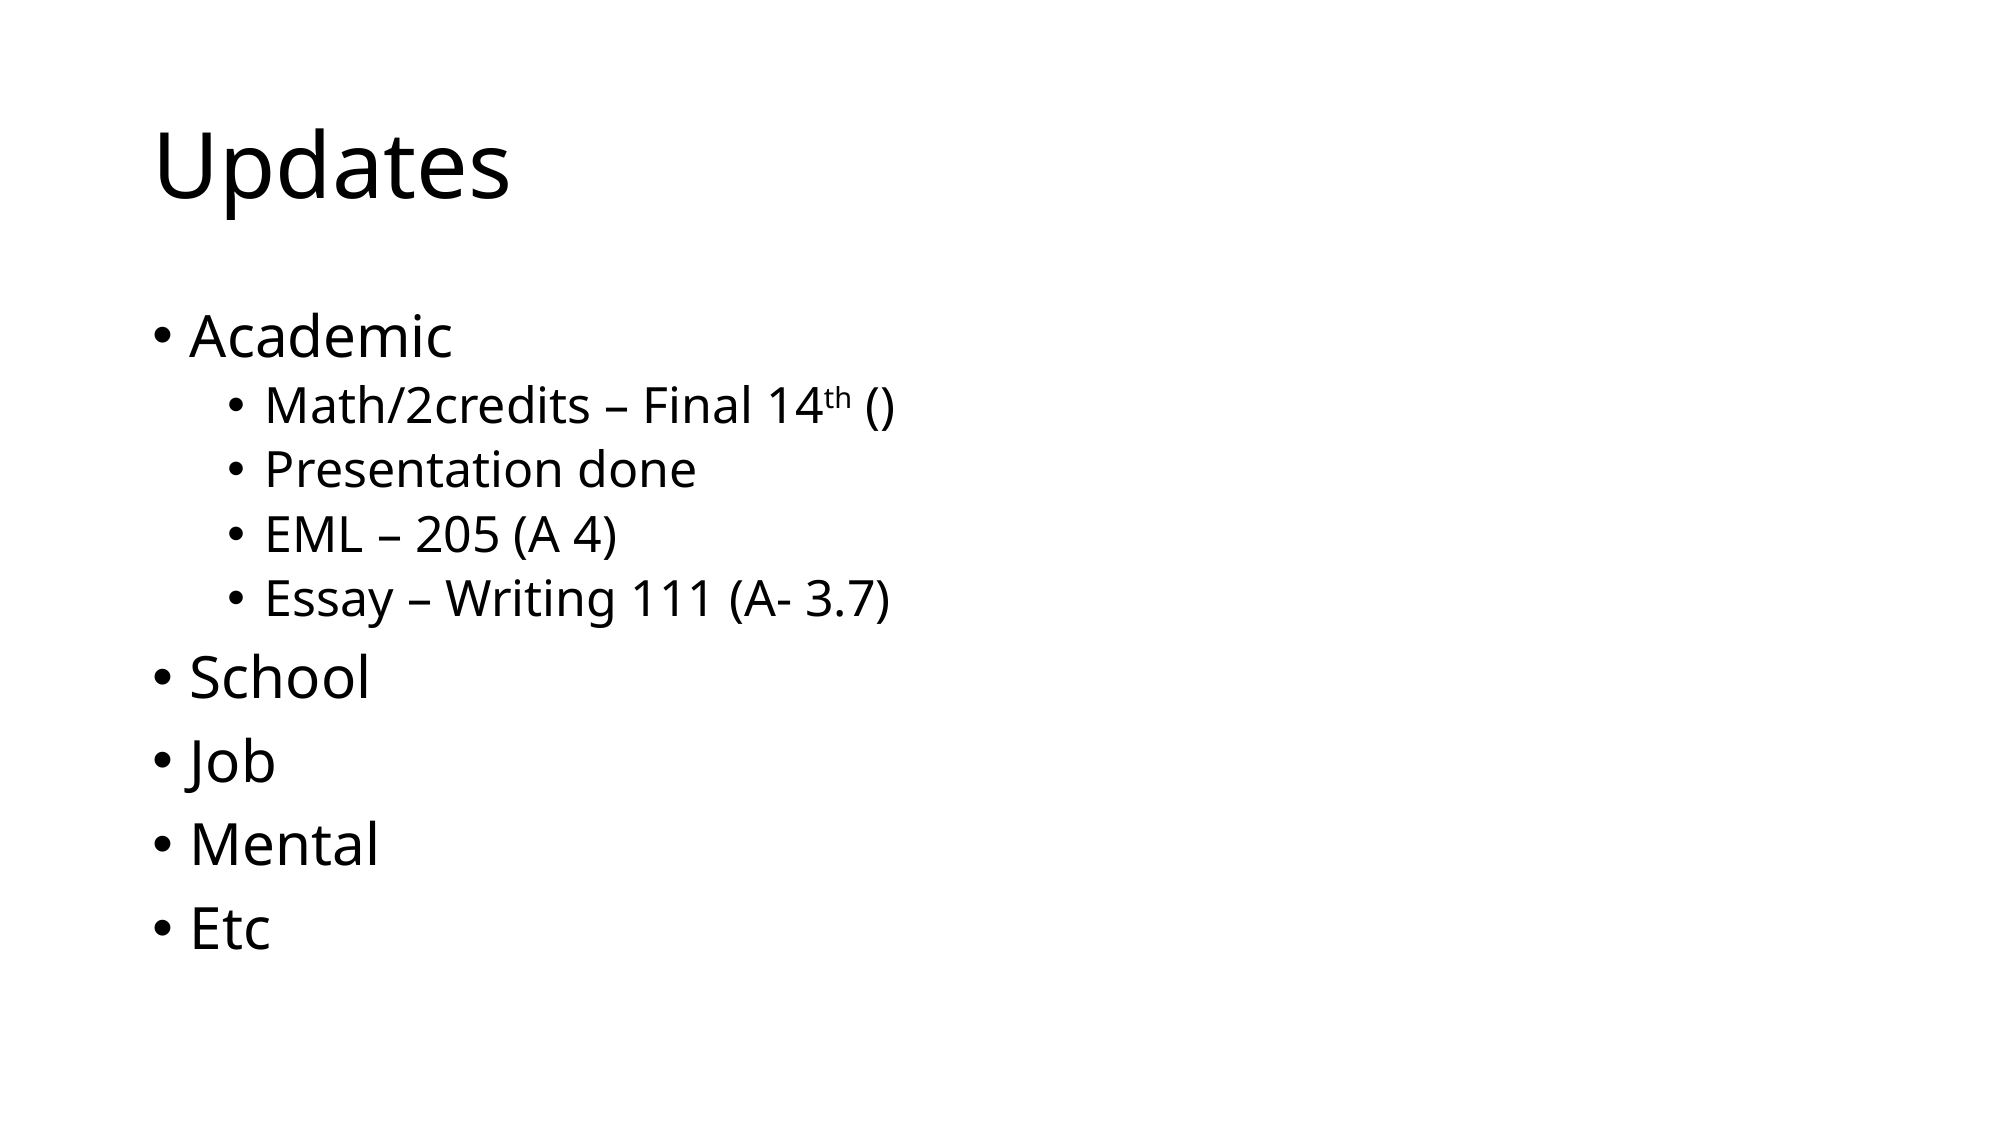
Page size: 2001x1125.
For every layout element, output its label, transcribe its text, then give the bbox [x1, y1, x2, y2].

title Updates [137, 59, 1863, 278]
list Academic Math/2credits – Final 14th () Presentation done EML – 205 (A 4) Essay – Writing 111 (A- 3.7) School Job Mental Etc [137, 299, 1863, 1014]
